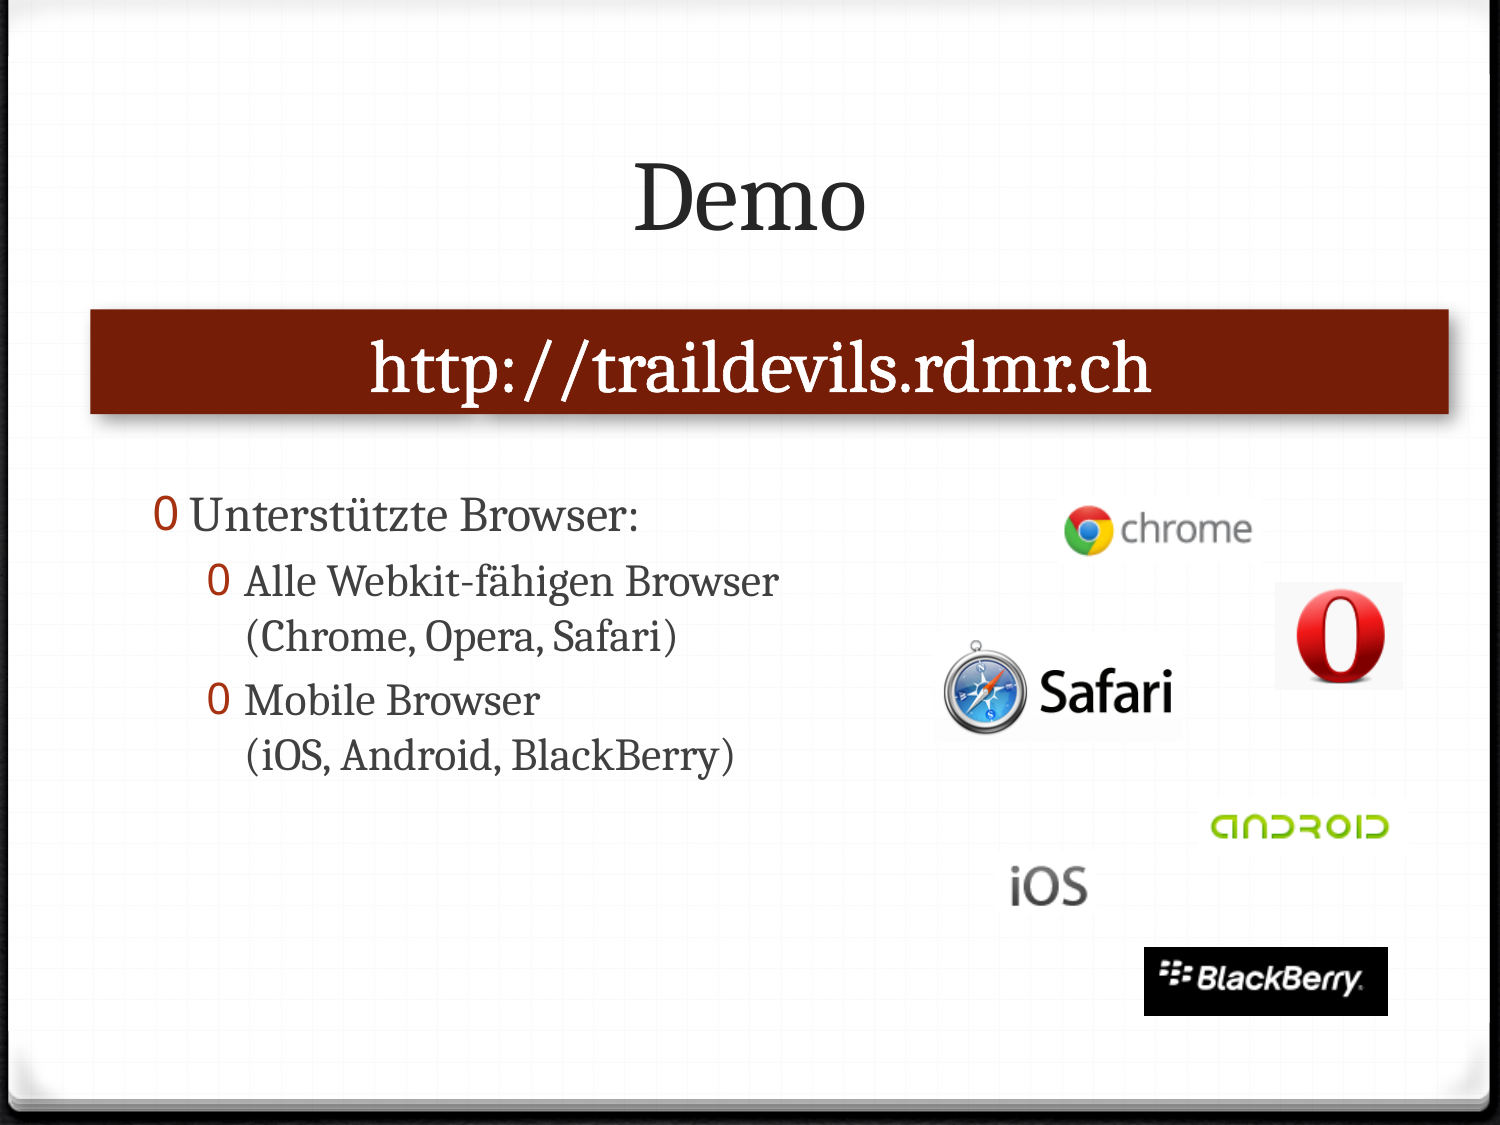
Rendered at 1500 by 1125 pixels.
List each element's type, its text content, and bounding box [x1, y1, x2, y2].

picture [0, 0, 1500, 1125]
title Demo [90, 71, 1410, 309]
list Unterstützte Browser: Alle Webkit-fähigen Browser (Chrome, Opera, Safari) Mobile Browser (iOS, Android, BlackBerry) [137, 435, 1363, 983]
text_box http://traildevils.rdmr.ch [90, 309, 1449, 415]
